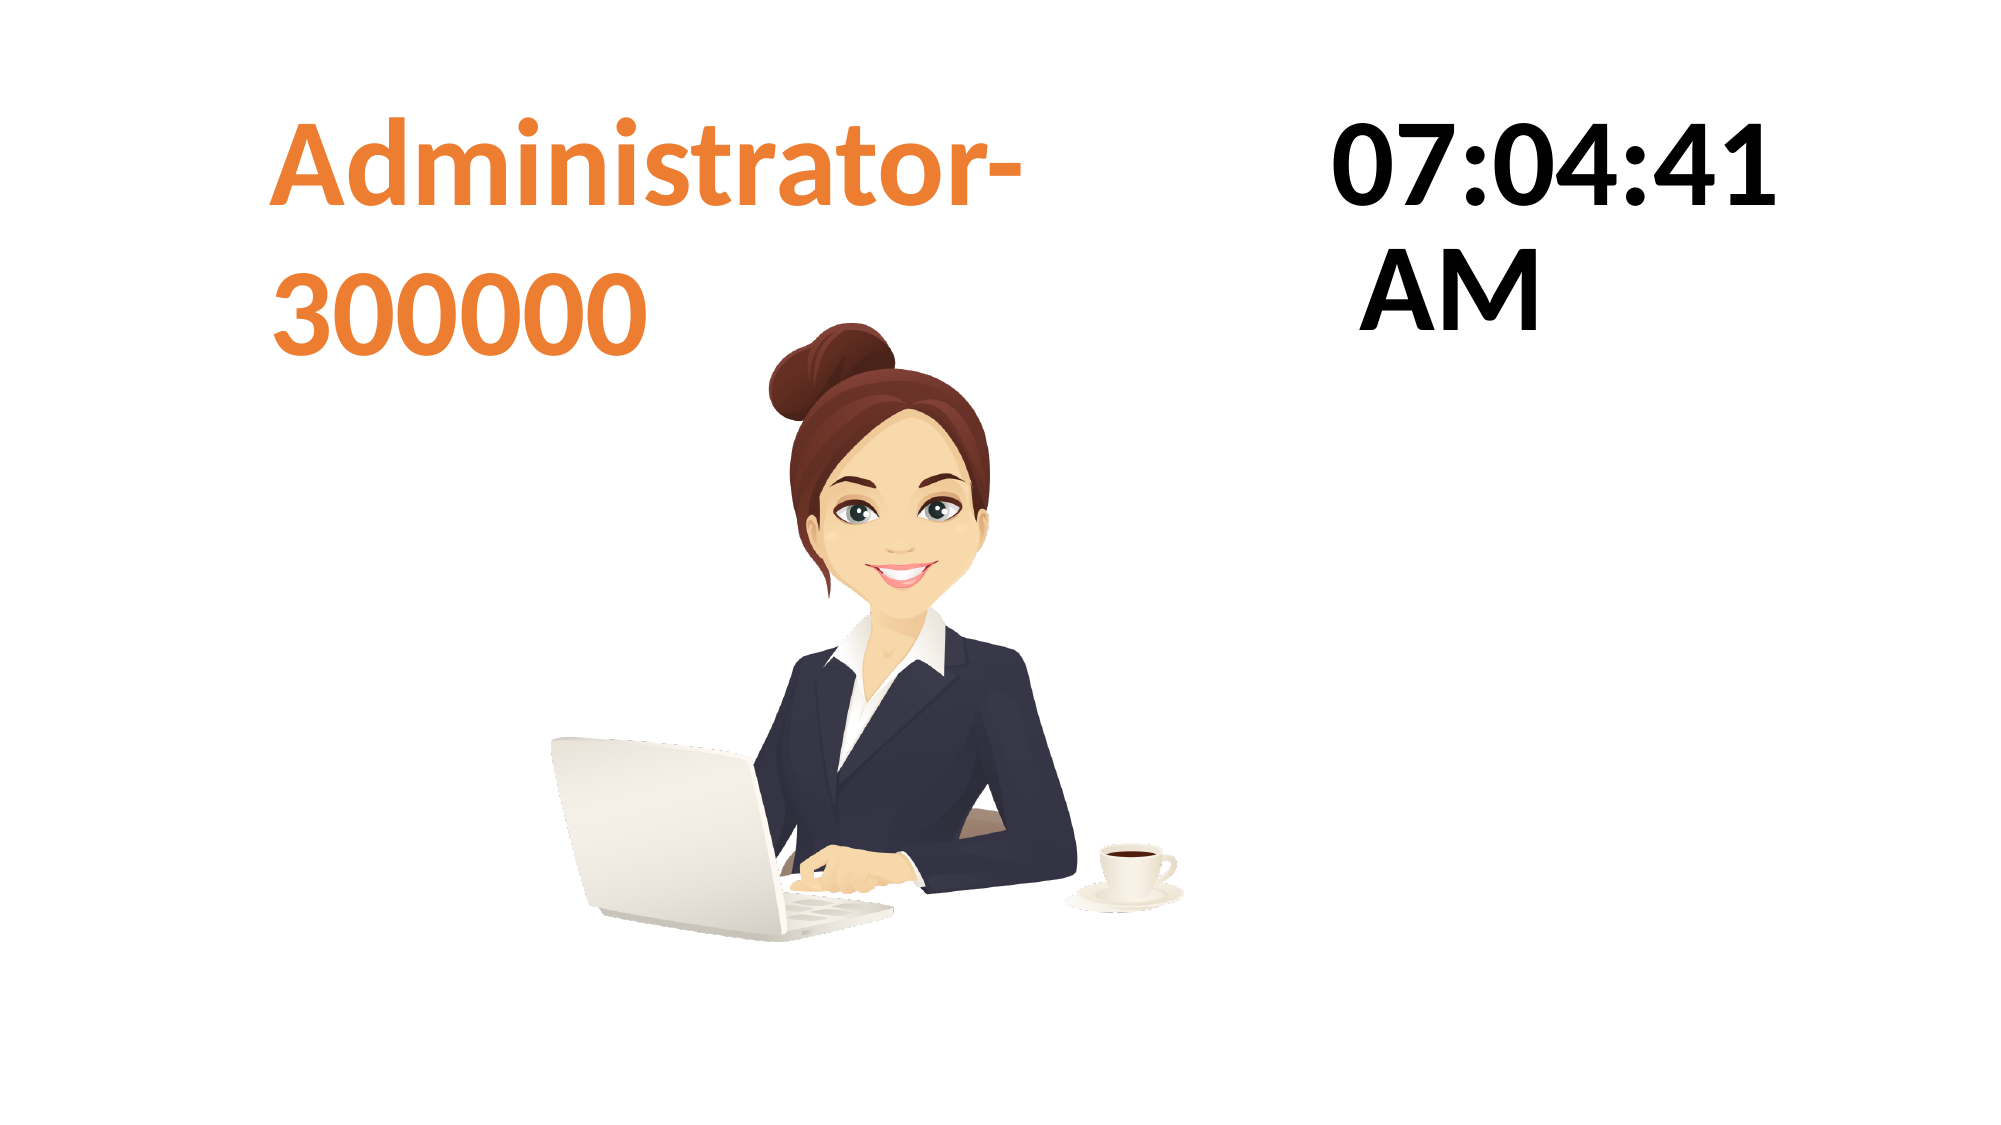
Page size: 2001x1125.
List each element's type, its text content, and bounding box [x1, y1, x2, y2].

text_box 14:56:53 [1316, 72, 1798, 238]
picture [550, 322, 1184, 942]
text_box Administrator-300000 [254, 72, 1166, 388]
